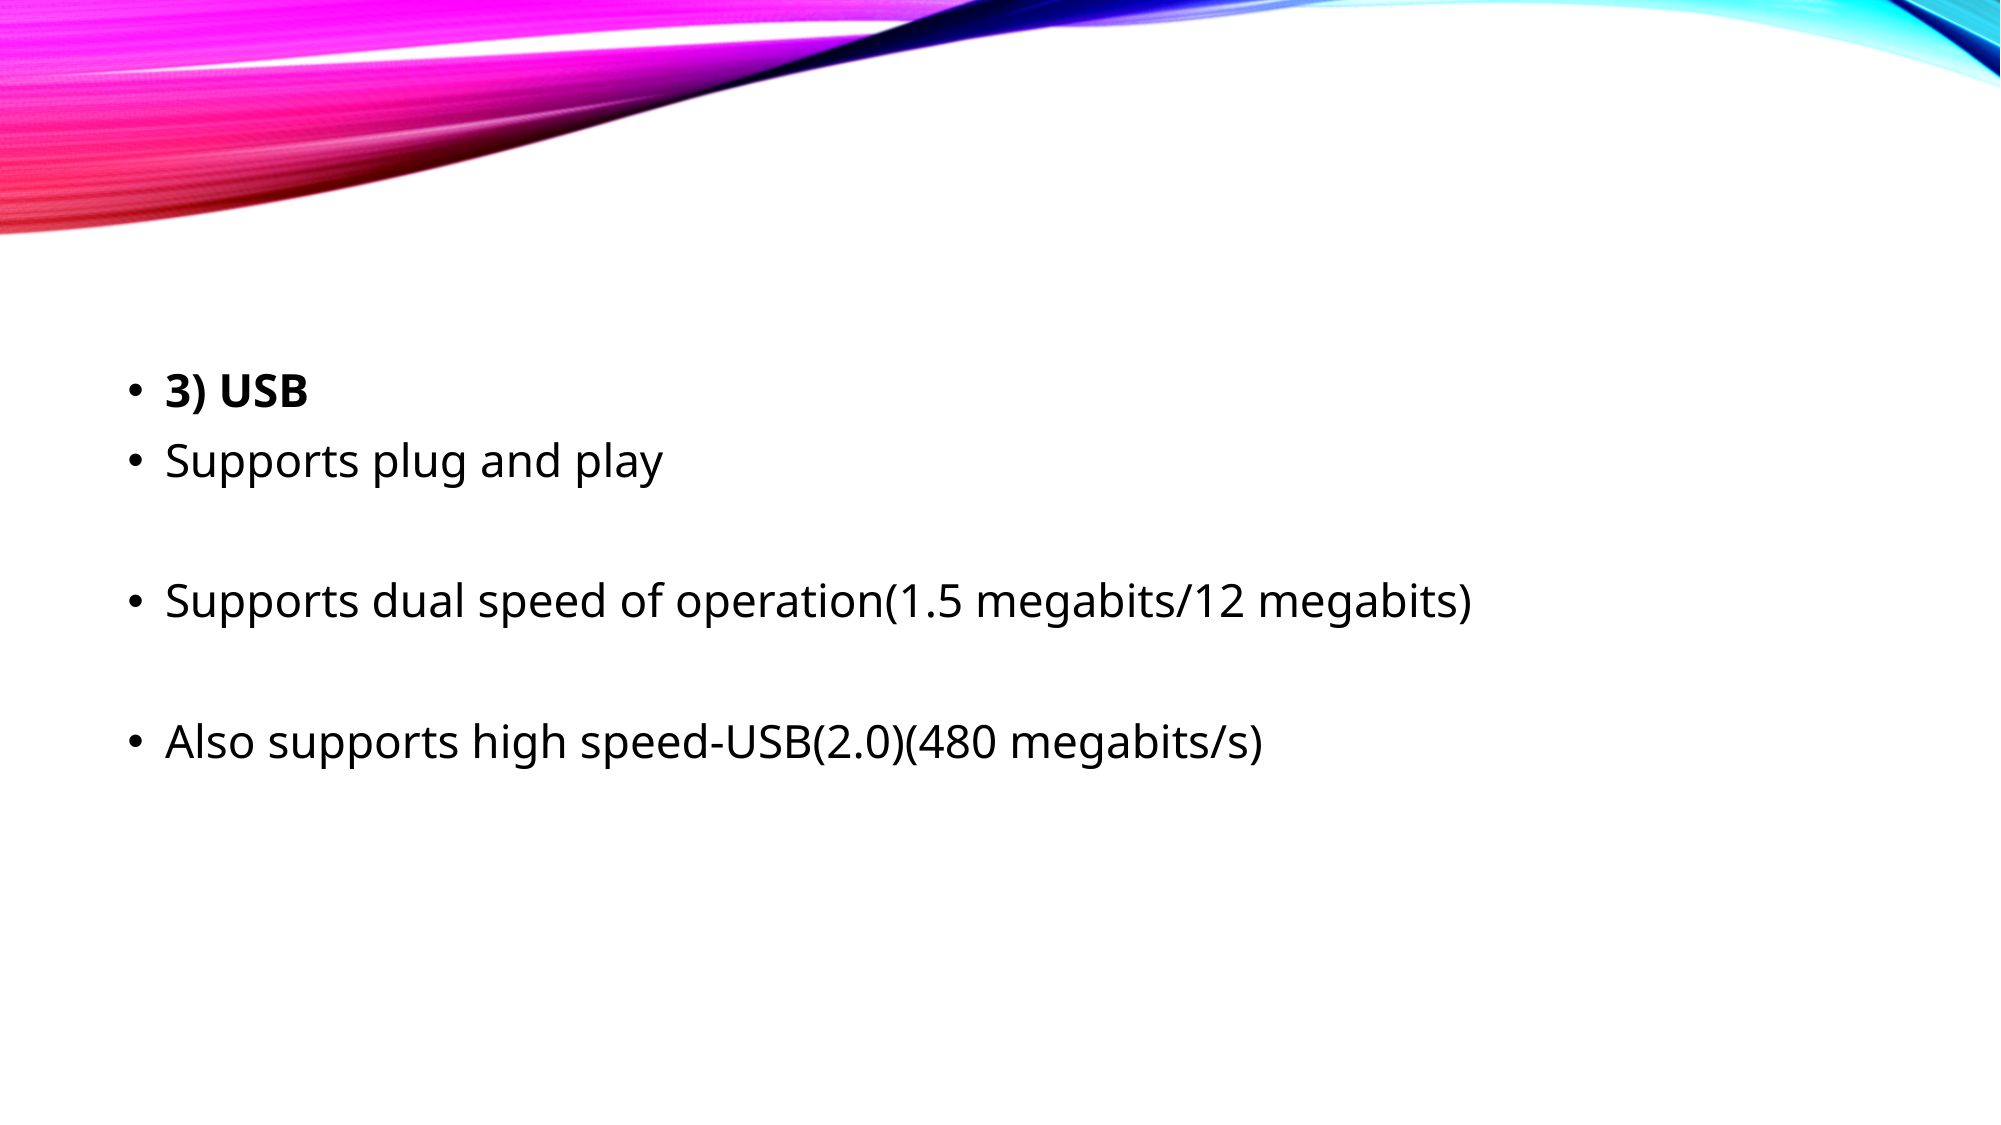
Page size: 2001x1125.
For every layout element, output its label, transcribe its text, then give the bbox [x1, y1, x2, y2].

list 3) USB Supports plug and play Supports dual speed of operation(1.5 megabits/12 megabits) Also supports high speed-USB(2.0)(480 megabits/s) [112, 360, 1888, 1021]
picture [1890, 0, 2000, 75]
picture [1910, 0, 2000, 45]
picture [0, 0, 2000, 237]
